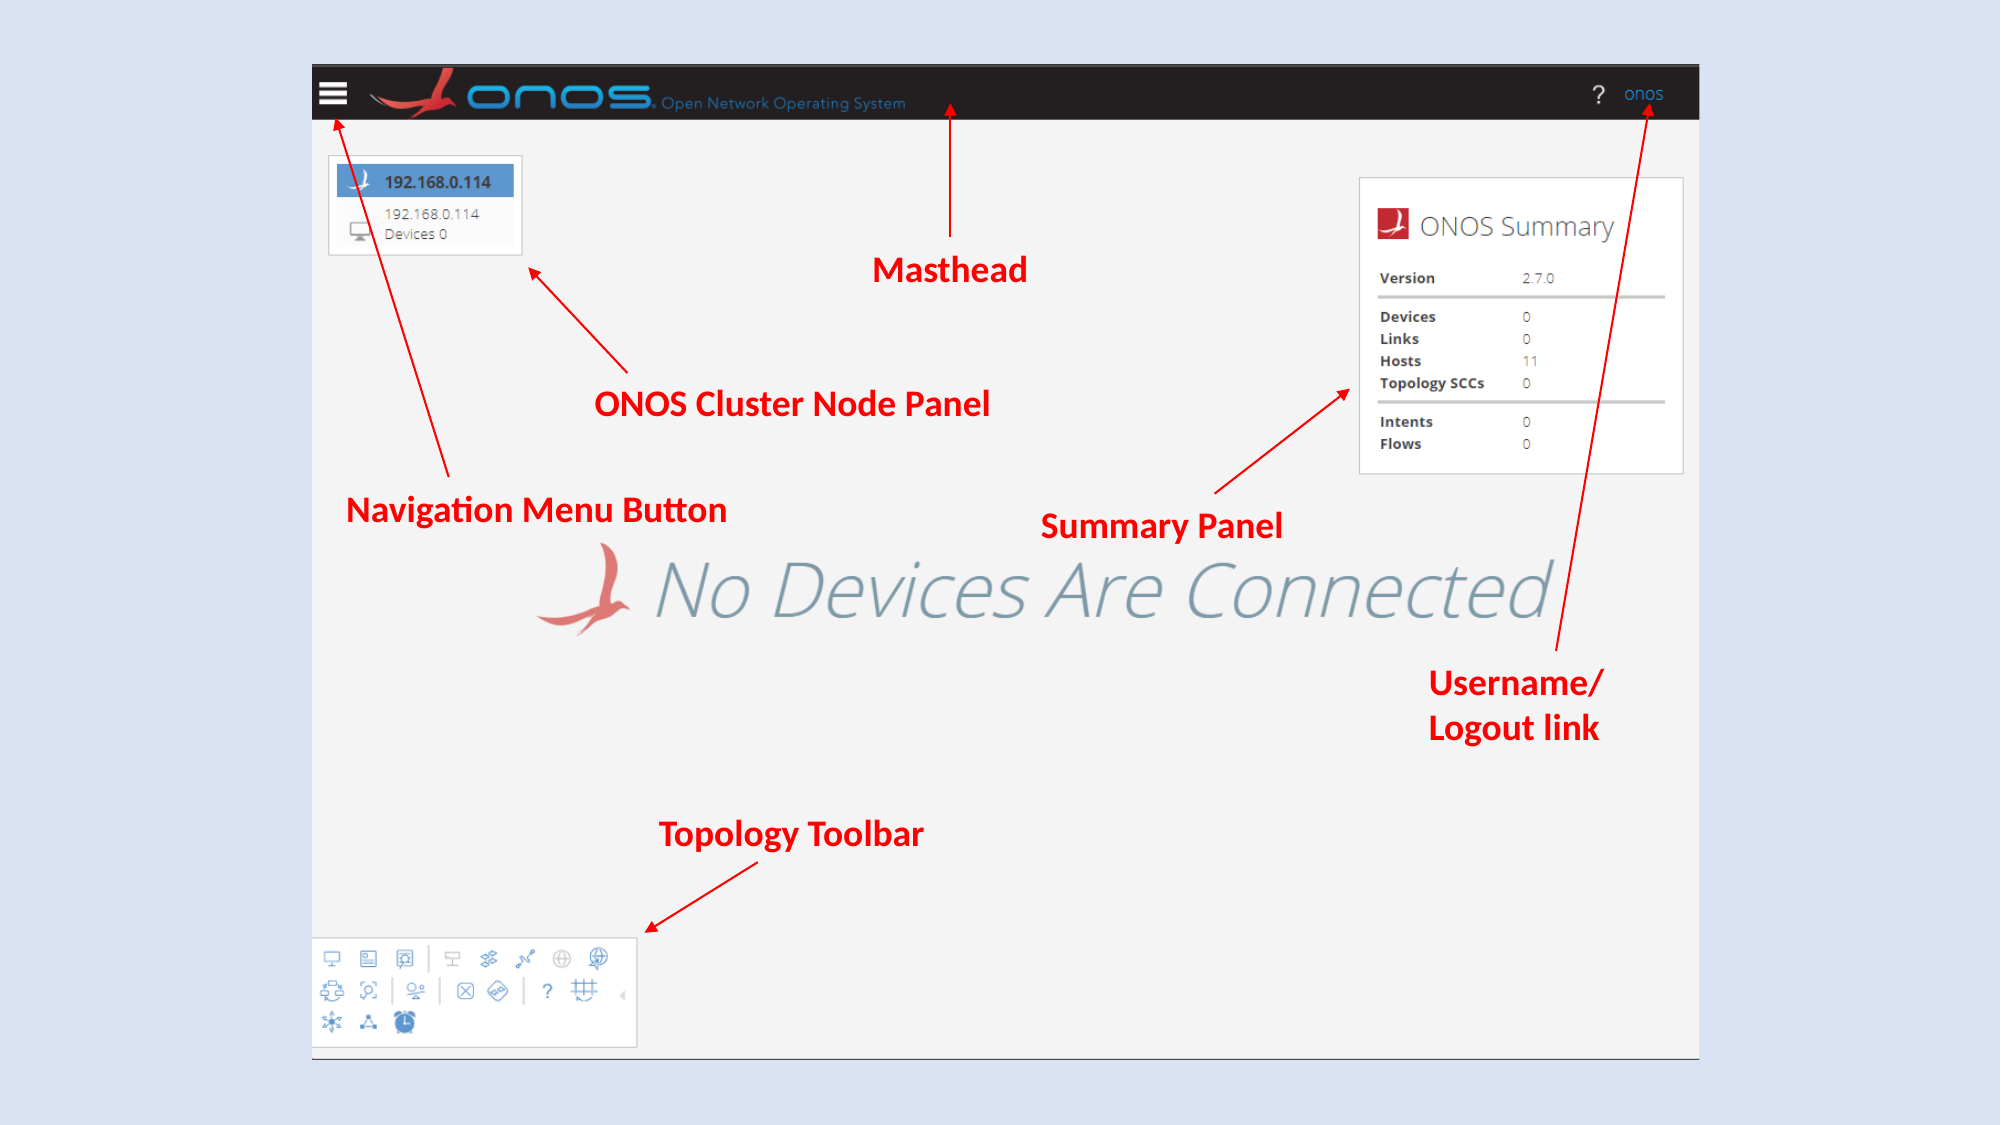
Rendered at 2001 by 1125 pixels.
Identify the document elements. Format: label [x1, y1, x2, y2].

text_box [644, 862, 758, 933]
text_box [335, 117, 449, 478]
text_box [528, 267, 628, 374]
text_box [1556, 103, 1650, 651]
picture [312, 64, 1700, 1061]
text_box [1214, 388, 1350, 494]
